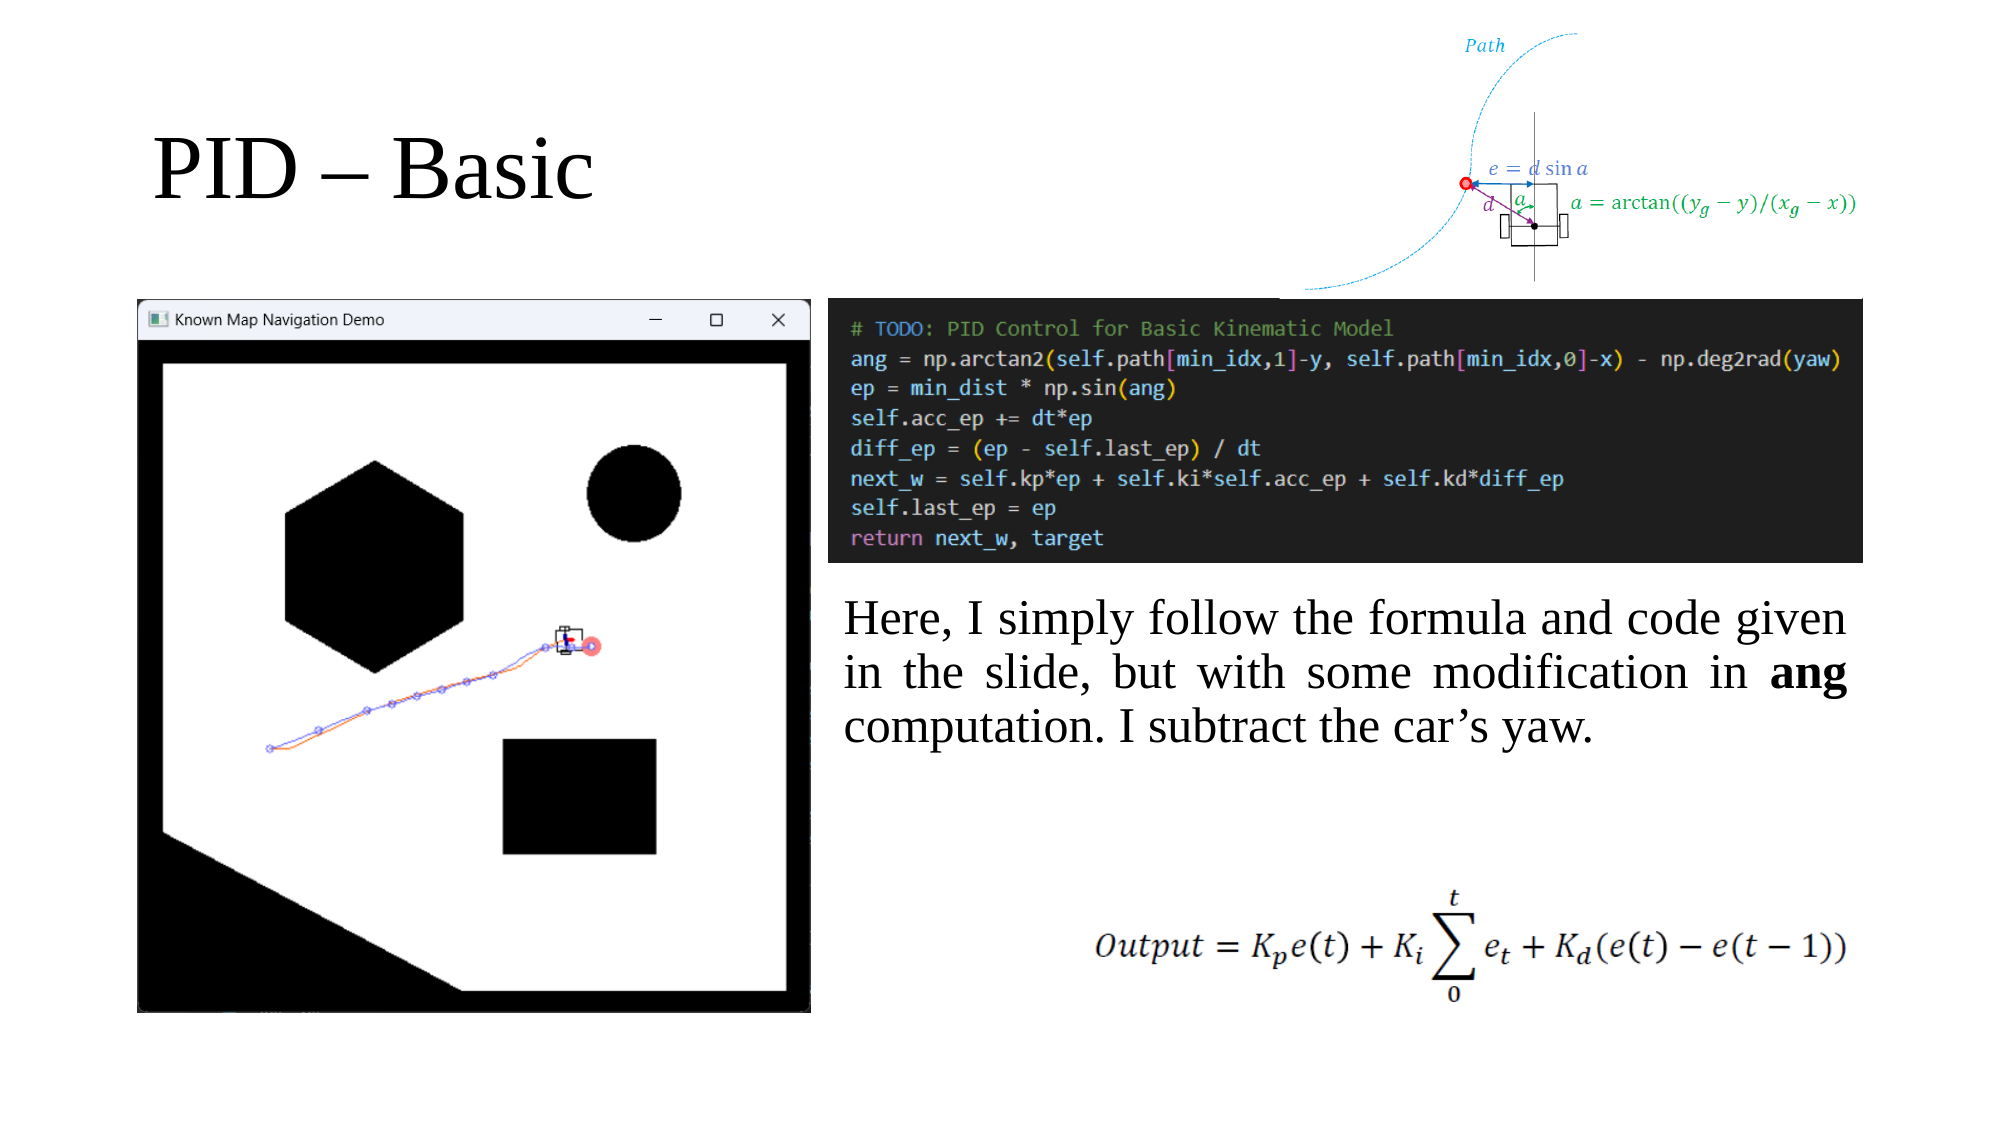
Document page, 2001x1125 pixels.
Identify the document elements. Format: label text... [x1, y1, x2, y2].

list Here, I simply follow the formula and code given in the slide, but with some modification in ang computation. I subtract the car’s yaw. [828, 584, 1863, 1014]
picture [827, 14, 1863, 563]
title PID – Basic [137, 59, 1279, 278]
picture [1068, 879, 1863, 1014]
picture [136, 298, 812, 1014]
